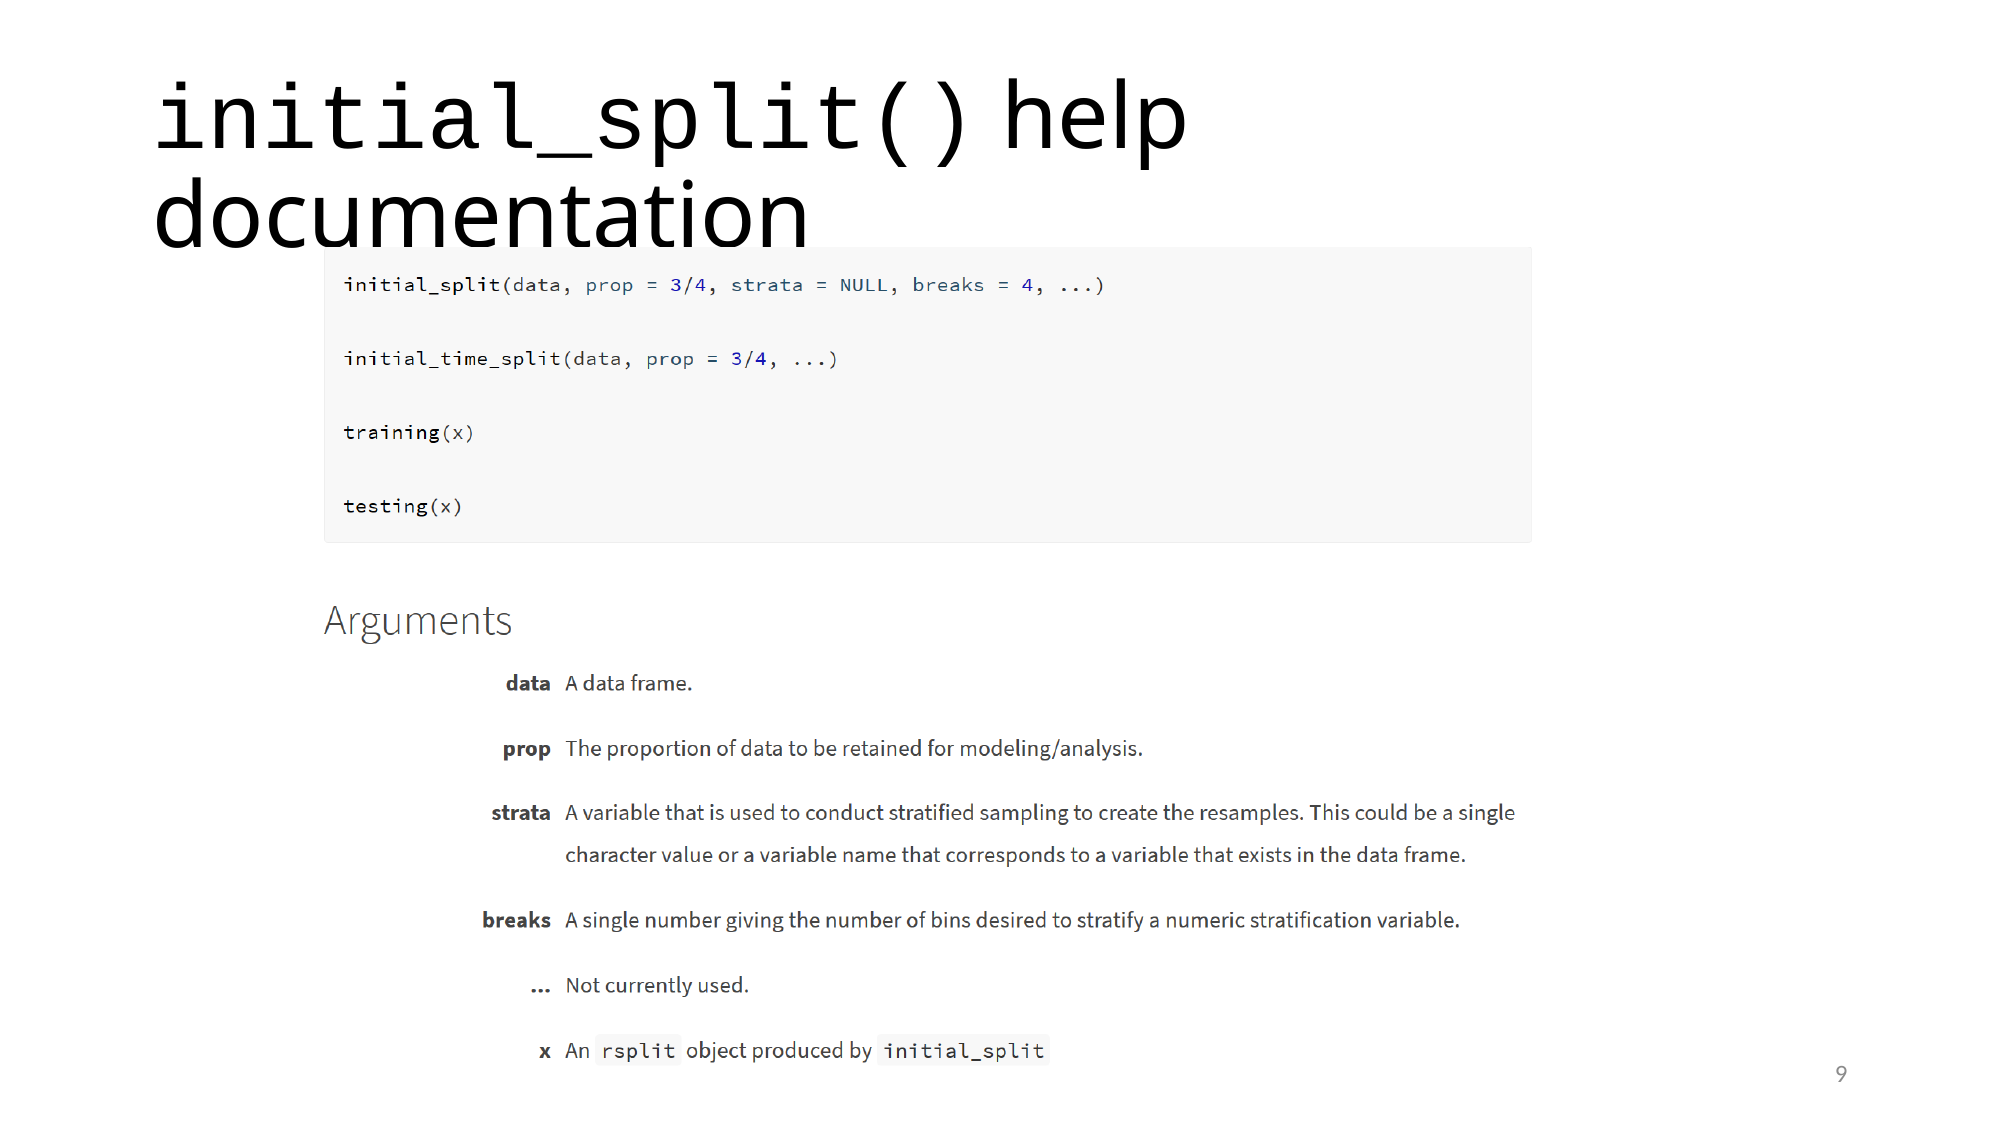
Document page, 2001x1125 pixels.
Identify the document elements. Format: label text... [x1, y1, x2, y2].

slide_number 9 [1412, 1042, 1863, 1103]
title initial_split() help documentation [137, 59, 1863, 278]
picture [322, 247, 1535, 1073]
